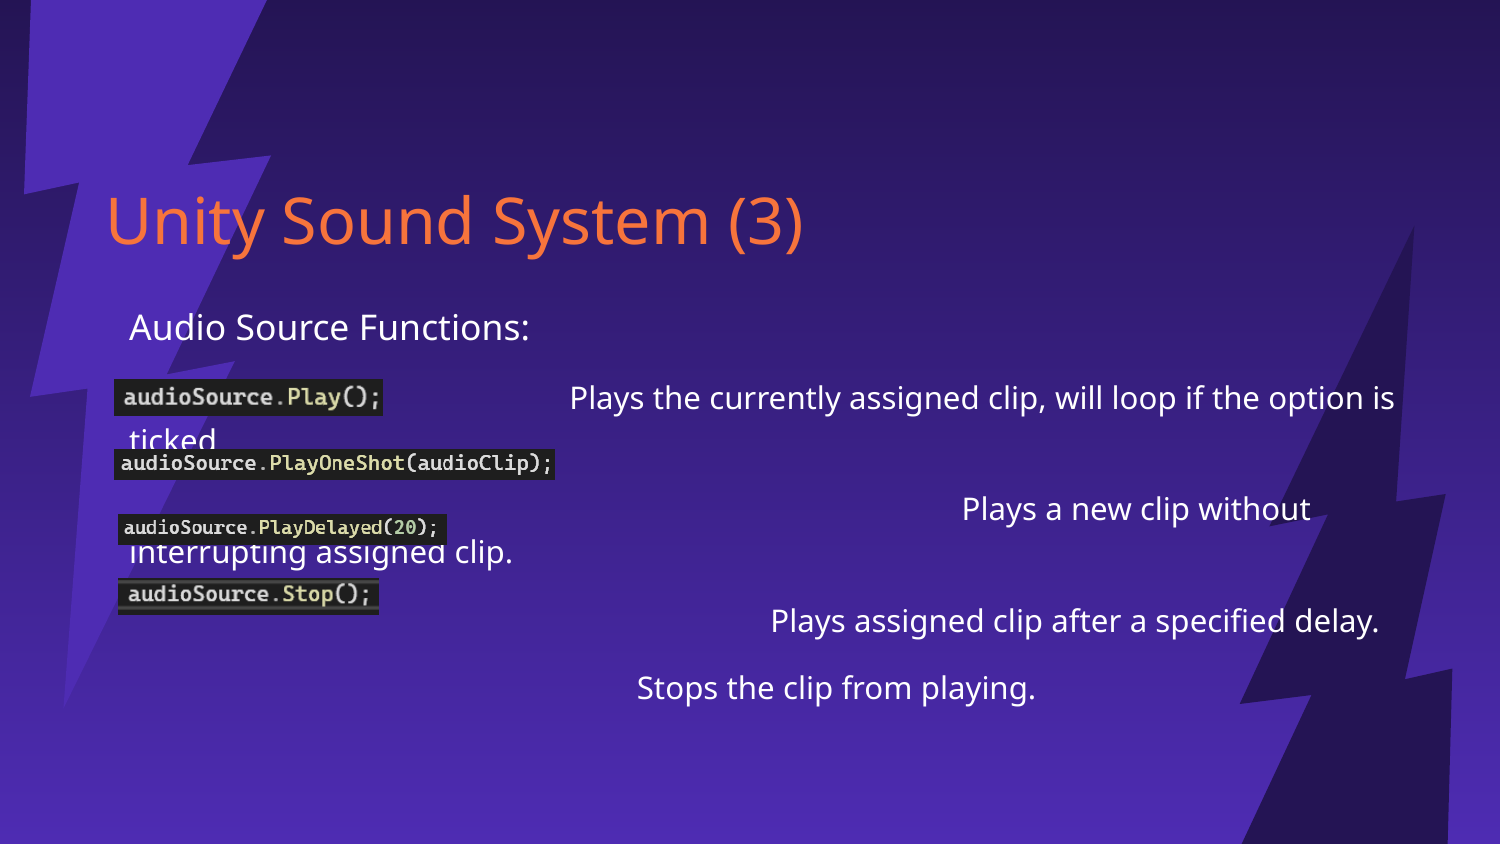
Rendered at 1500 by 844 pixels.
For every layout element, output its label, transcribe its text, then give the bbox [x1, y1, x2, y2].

subtitle Audio Source Functions: Plays the currently assigned clip, will loop if the option is ticked Plays a new clip without interrupting assigned clip. Plays assigned clip after a specified delay. Stops the clip from playing. [114, 284, 1459, 783]
picture [117, 578, 379, 616]
title Unity Sound System (3) [90, 158, 1160, 278]
picture [117, 513, 447, 546]
picture [113, 378, 383, 416]
picture [113, 449, 555, 481]
